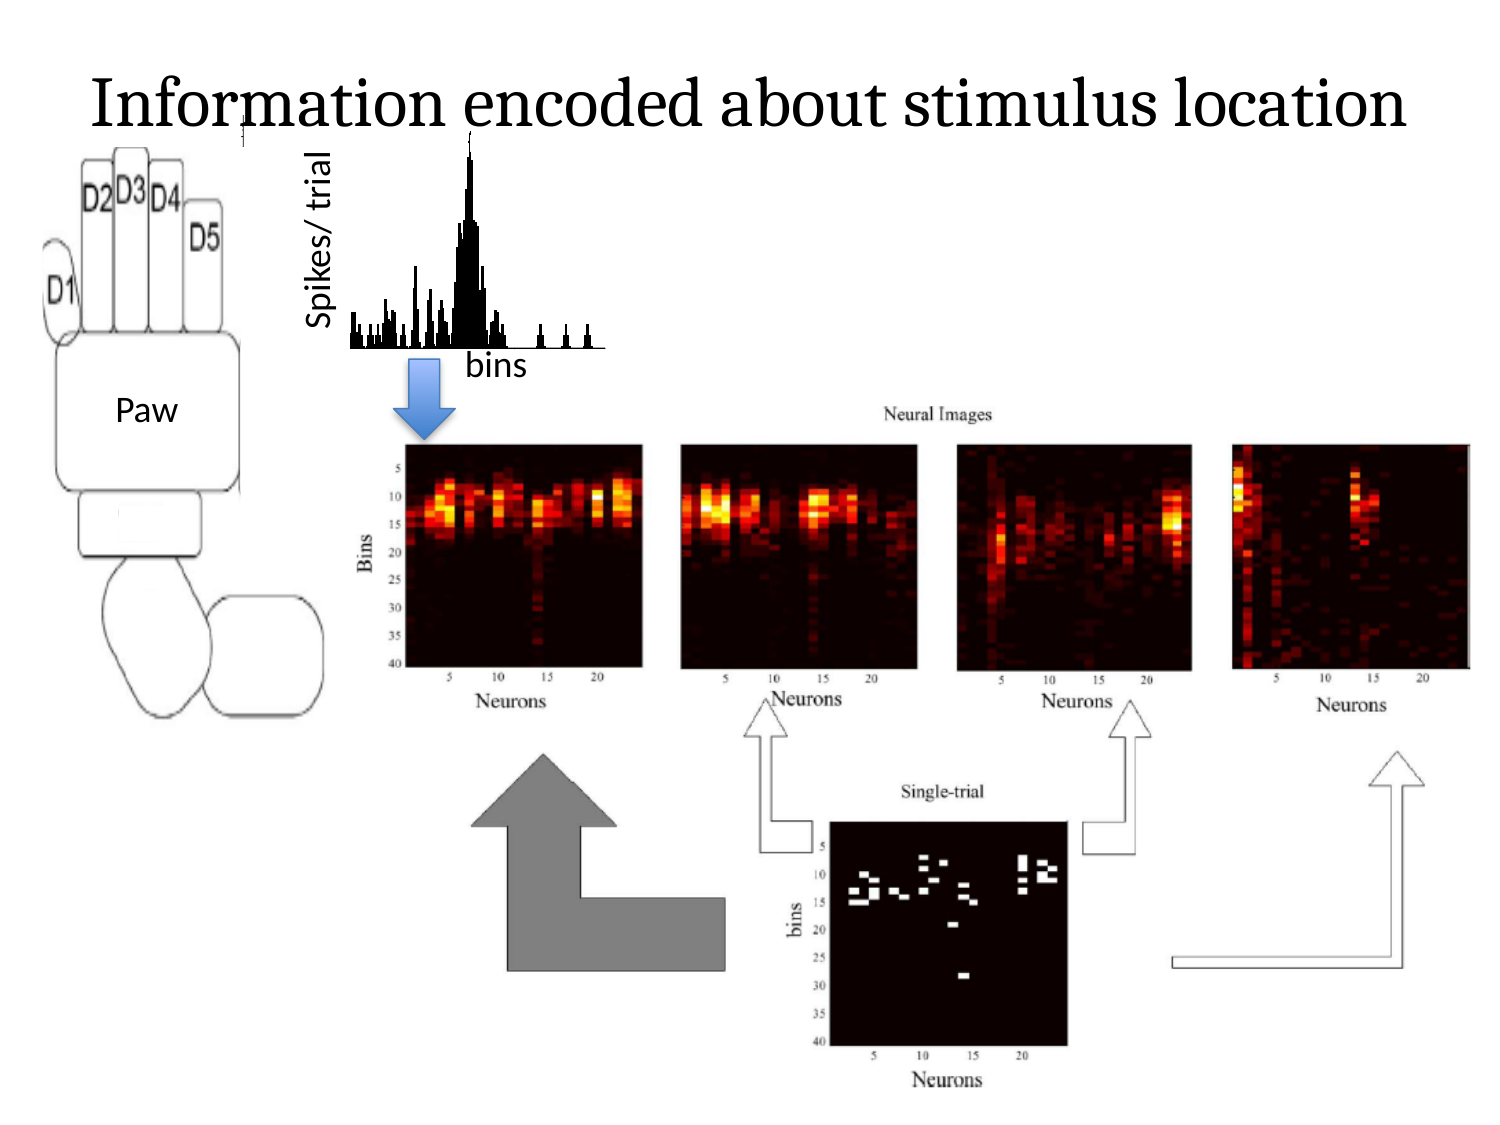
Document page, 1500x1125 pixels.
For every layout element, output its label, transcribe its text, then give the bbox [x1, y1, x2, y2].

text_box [42, 133, 351, 791]
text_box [240, 114, 606, 351]
title Information encoded about stimulus location [75, 3, 1425, 192]
picture [302, 361, 1500, 1098]
